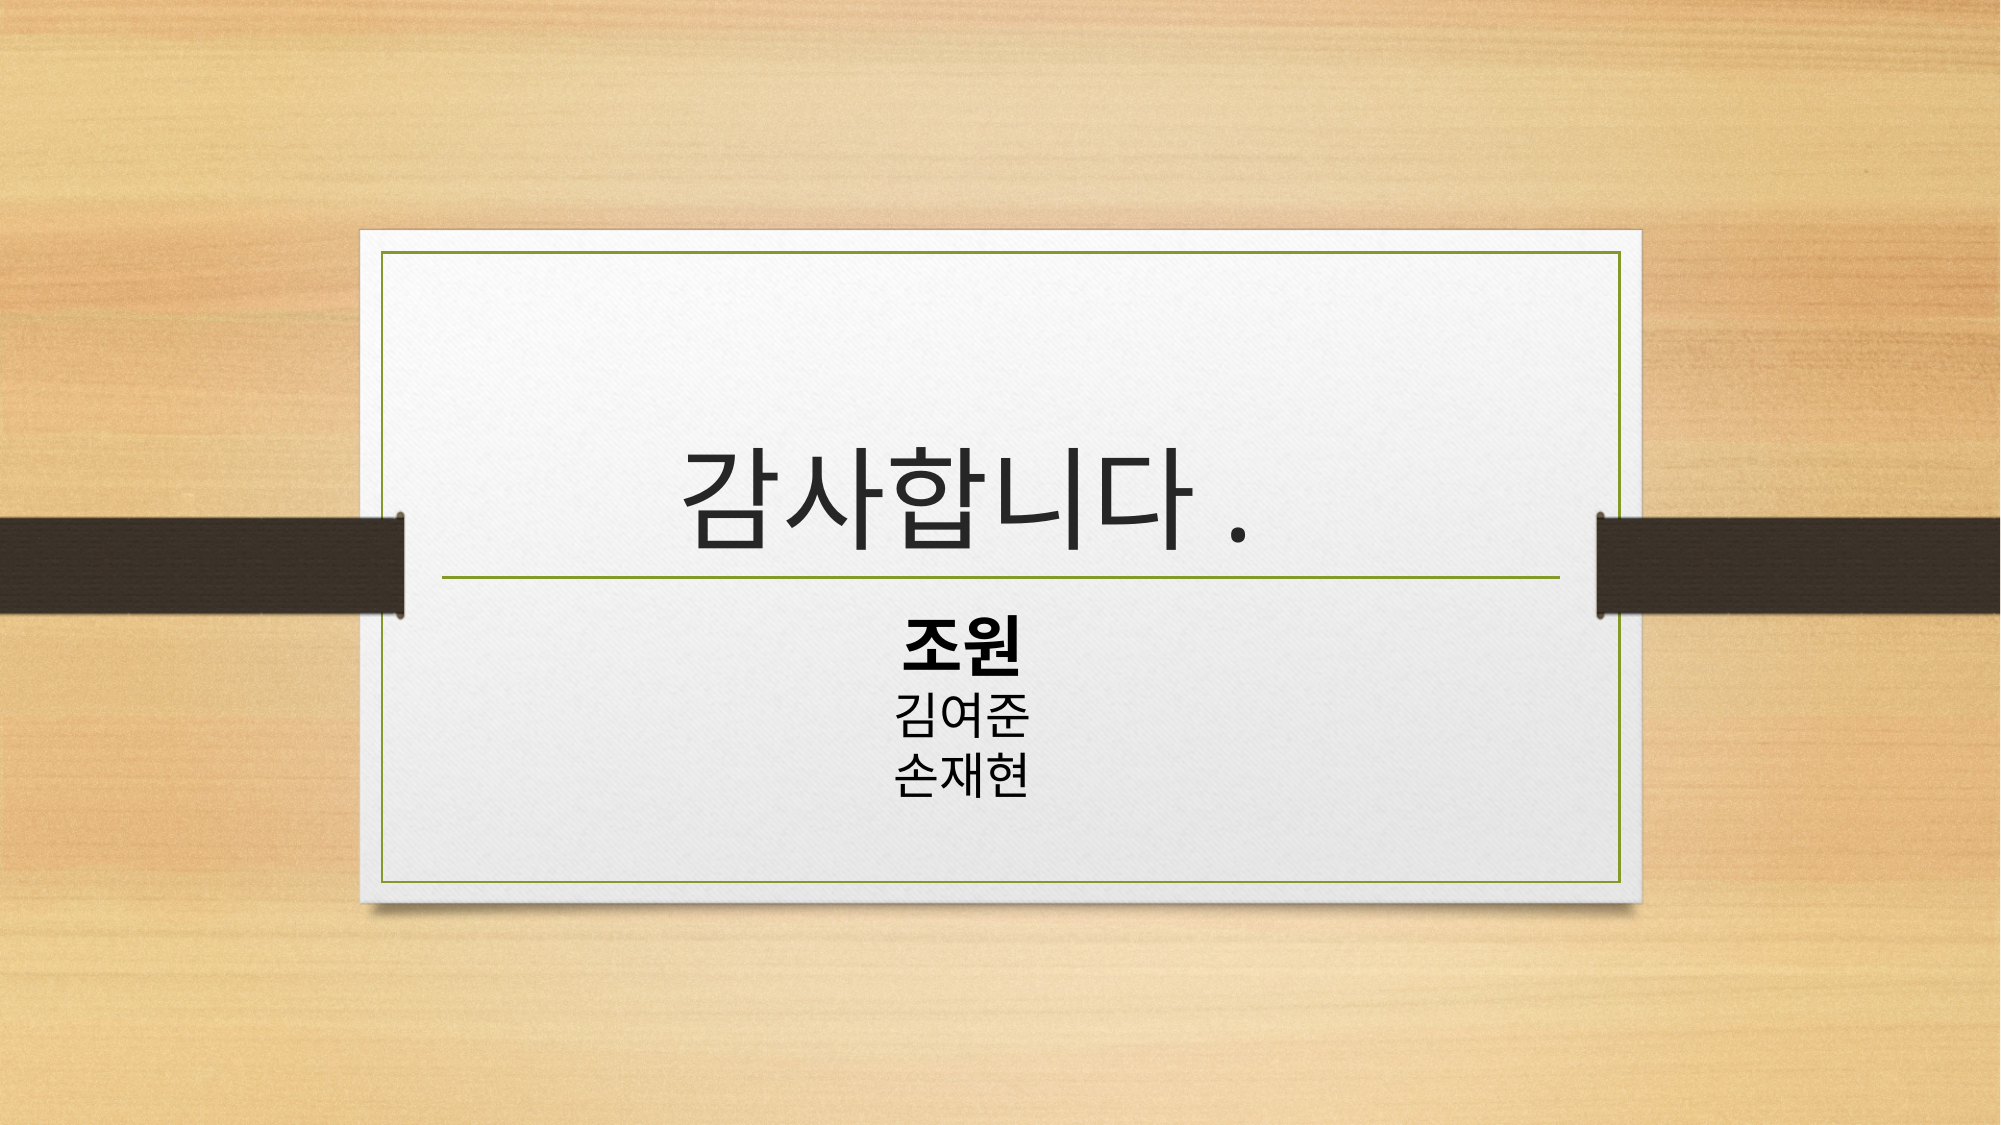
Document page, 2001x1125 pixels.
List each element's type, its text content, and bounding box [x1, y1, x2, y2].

title 감사합니다. [546, 431, 1386, 572]
picture [0, 0, 2001, 1125]
subtitle 조원 김여준손재현 [858, 597, 1068, 779]
